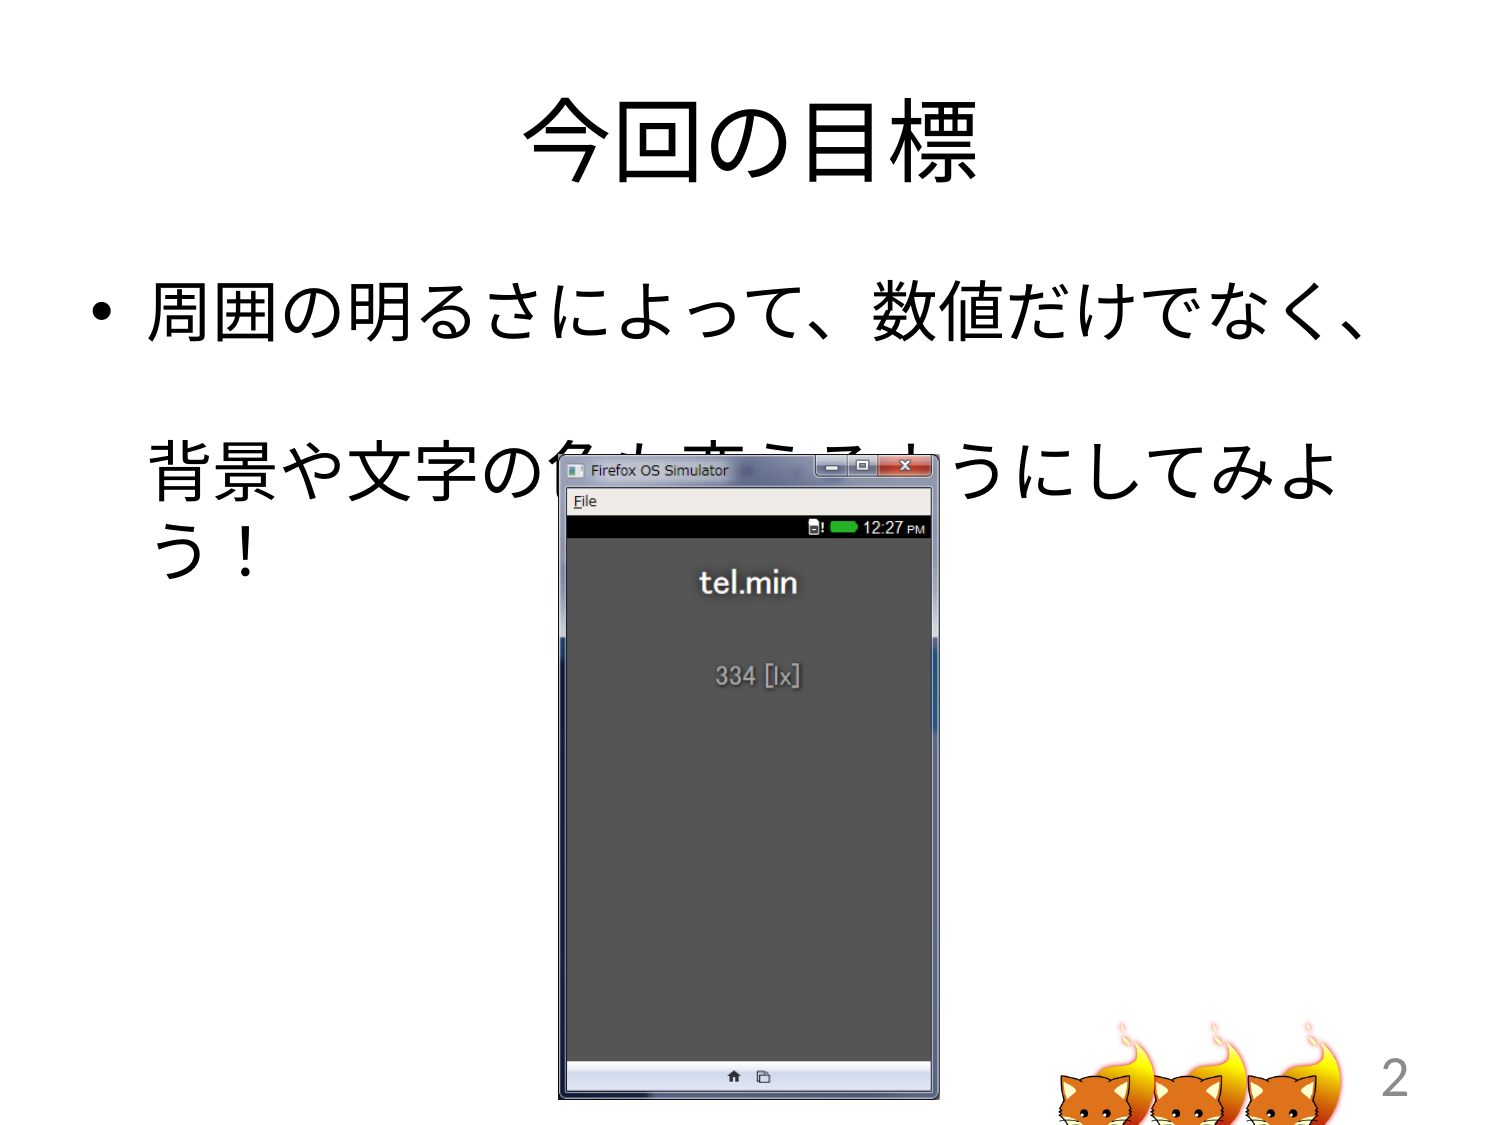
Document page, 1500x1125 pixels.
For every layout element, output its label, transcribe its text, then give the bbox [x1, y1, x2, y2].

title 今回の目標 [75, 45, 1425, 233]
picture [1058, 1017, 1347, 1125]
slide_number 2 [1074, 1042, 1425, 1103]
list 周囲の明るさによって、数値だけでなく、 背景や文字の色も変えるようにしてみよう！ [75, 262, 1425, 1005]
picture [557, 454, 941, 1101]
